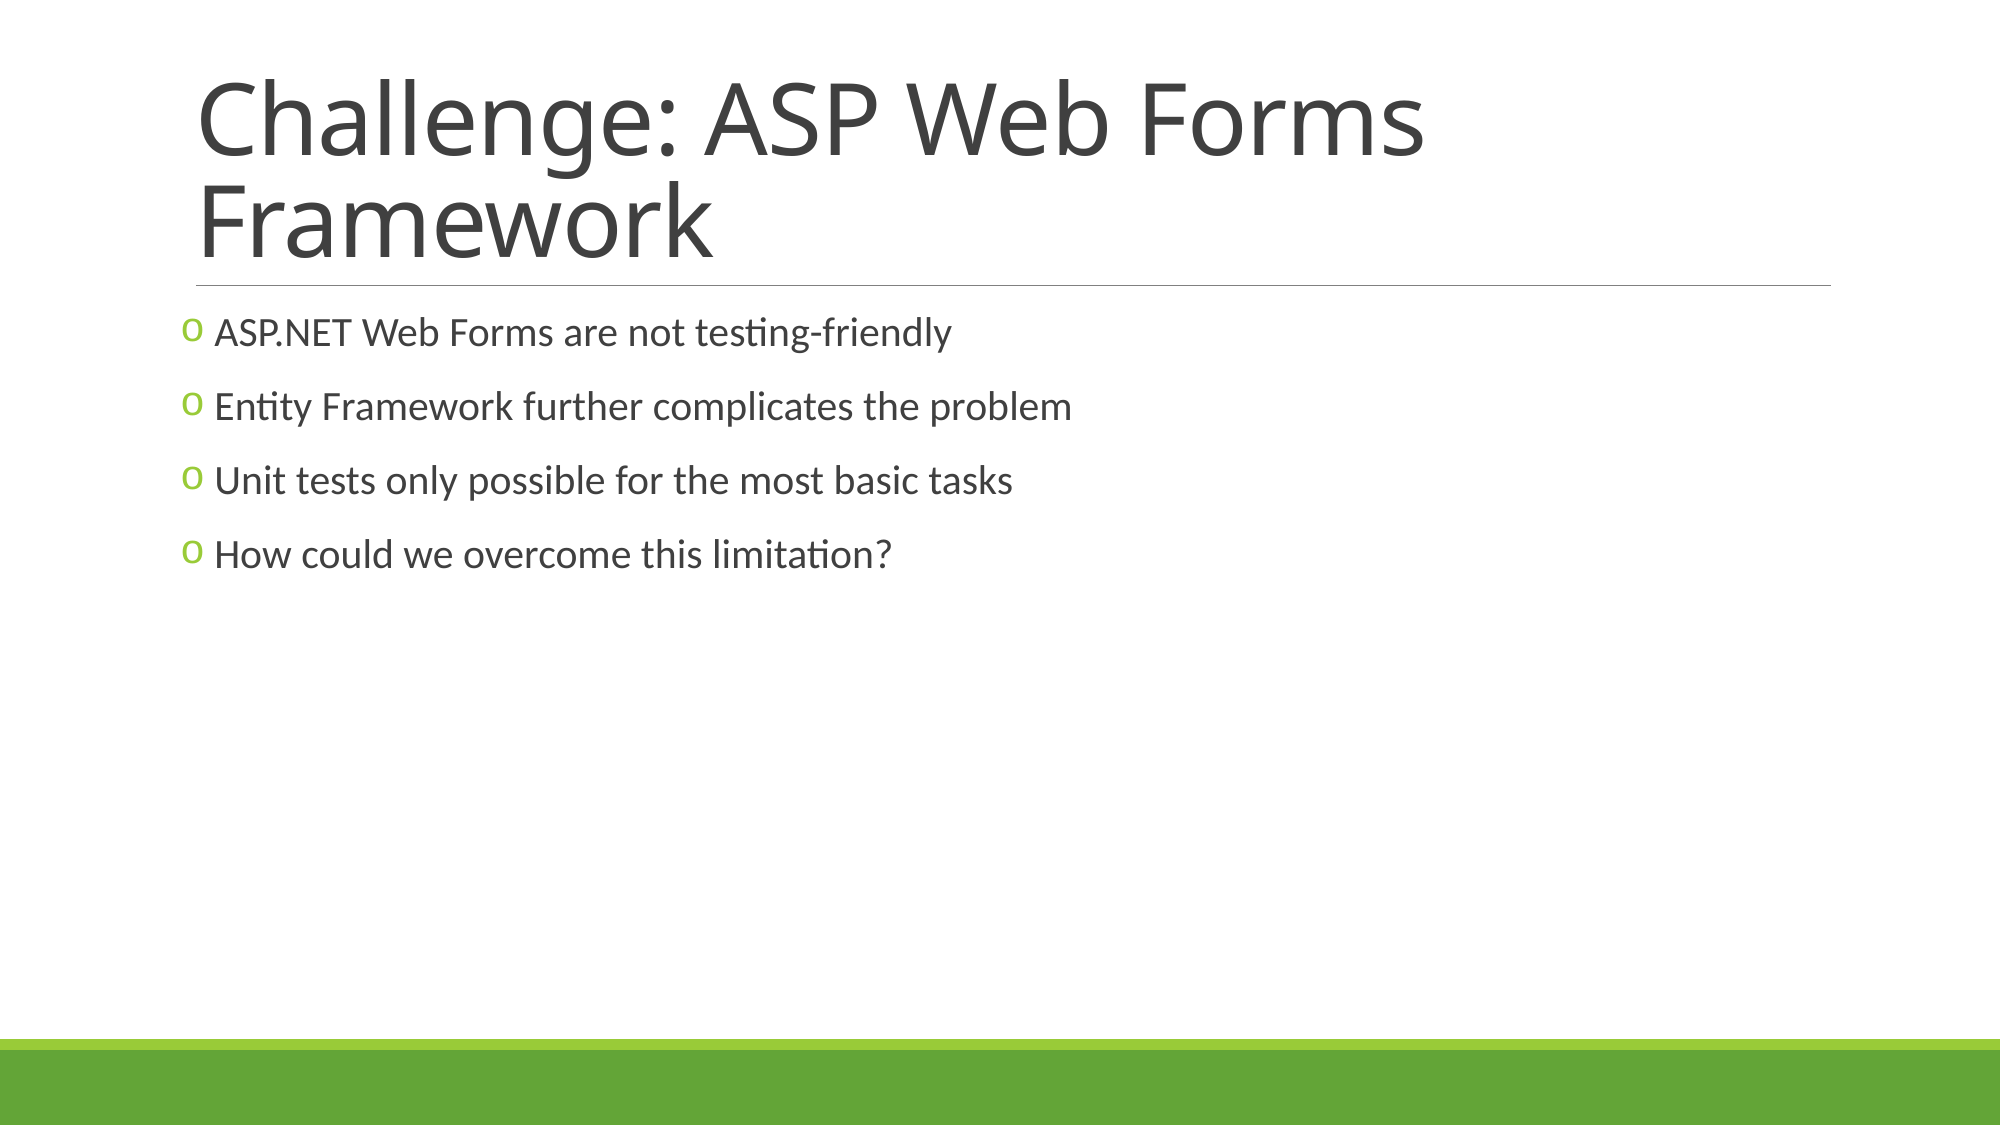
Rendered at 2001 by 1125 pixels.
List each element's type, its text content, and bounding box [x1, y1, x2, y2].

list ASP.NET Web Forms are not testing-friendly Entity Framework further complicates the problem Unit tests only possible for the most basic tasks How could we overcome this limitation? [180, 302, 1830, 963]
title Challenge: ASP Web Forms Framework [180, 47, 1830, 285]
